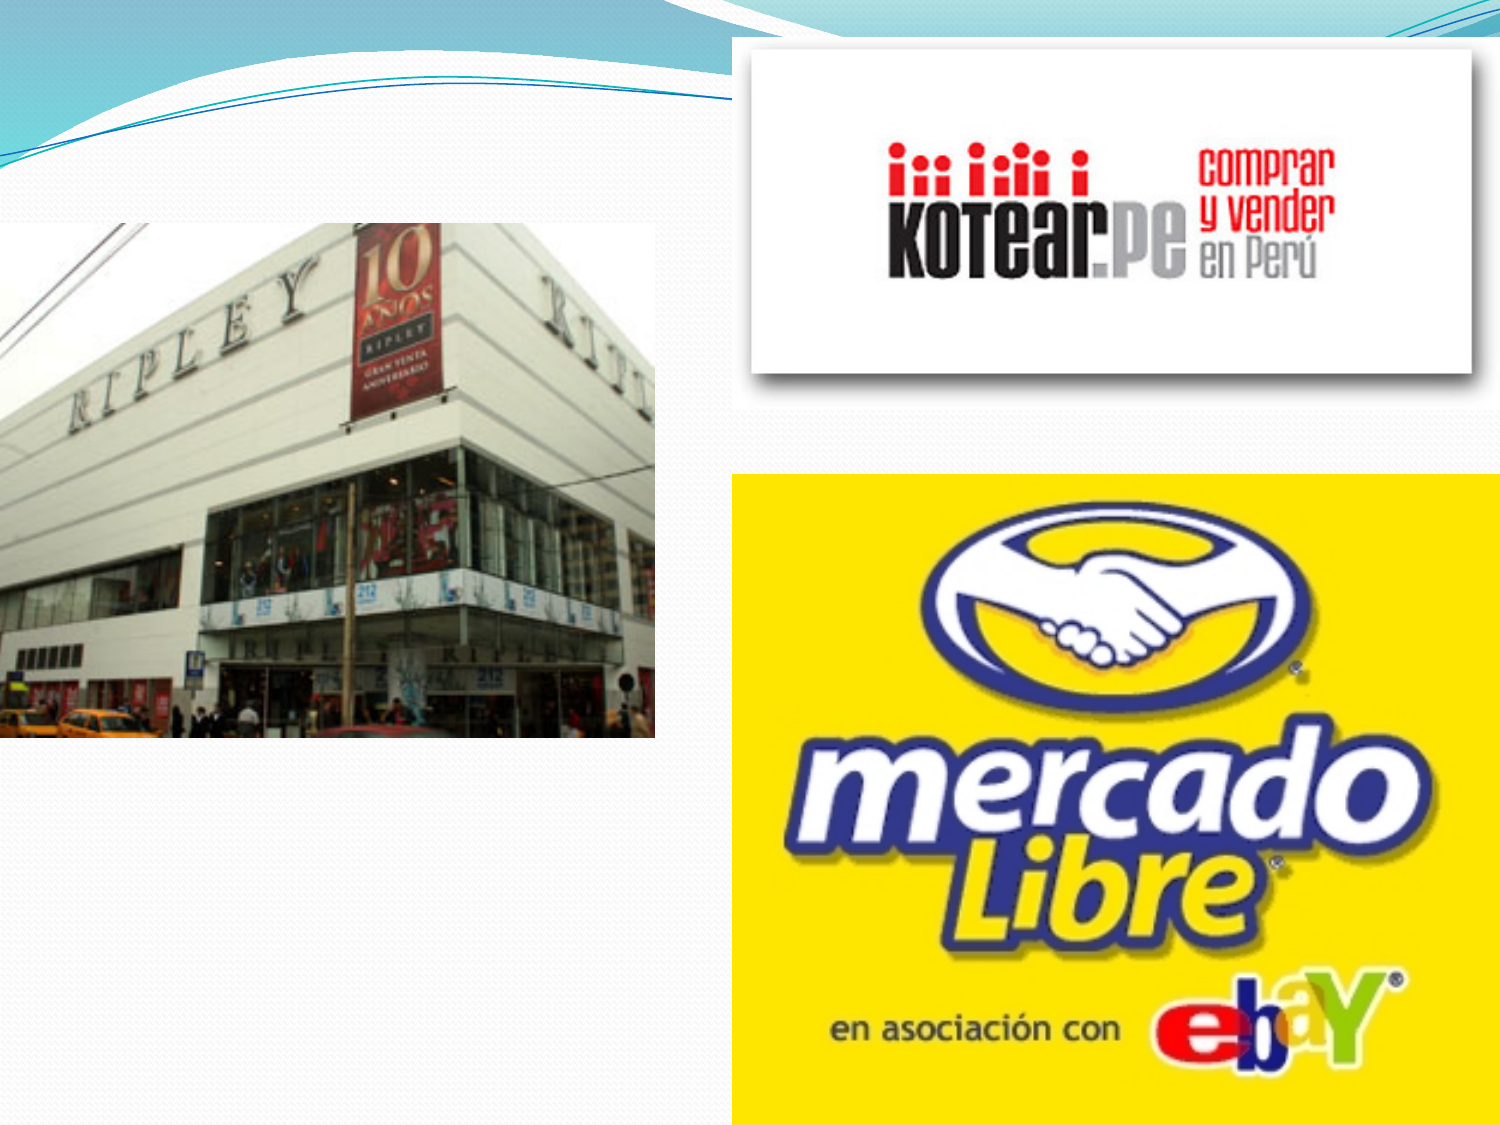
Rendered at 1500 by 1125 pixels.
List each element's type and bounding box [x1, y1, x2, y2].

picture [732, 37, 1500, 410]
list [732, 474, 1500, 1125]
picture [0, 223, 655, 738]
